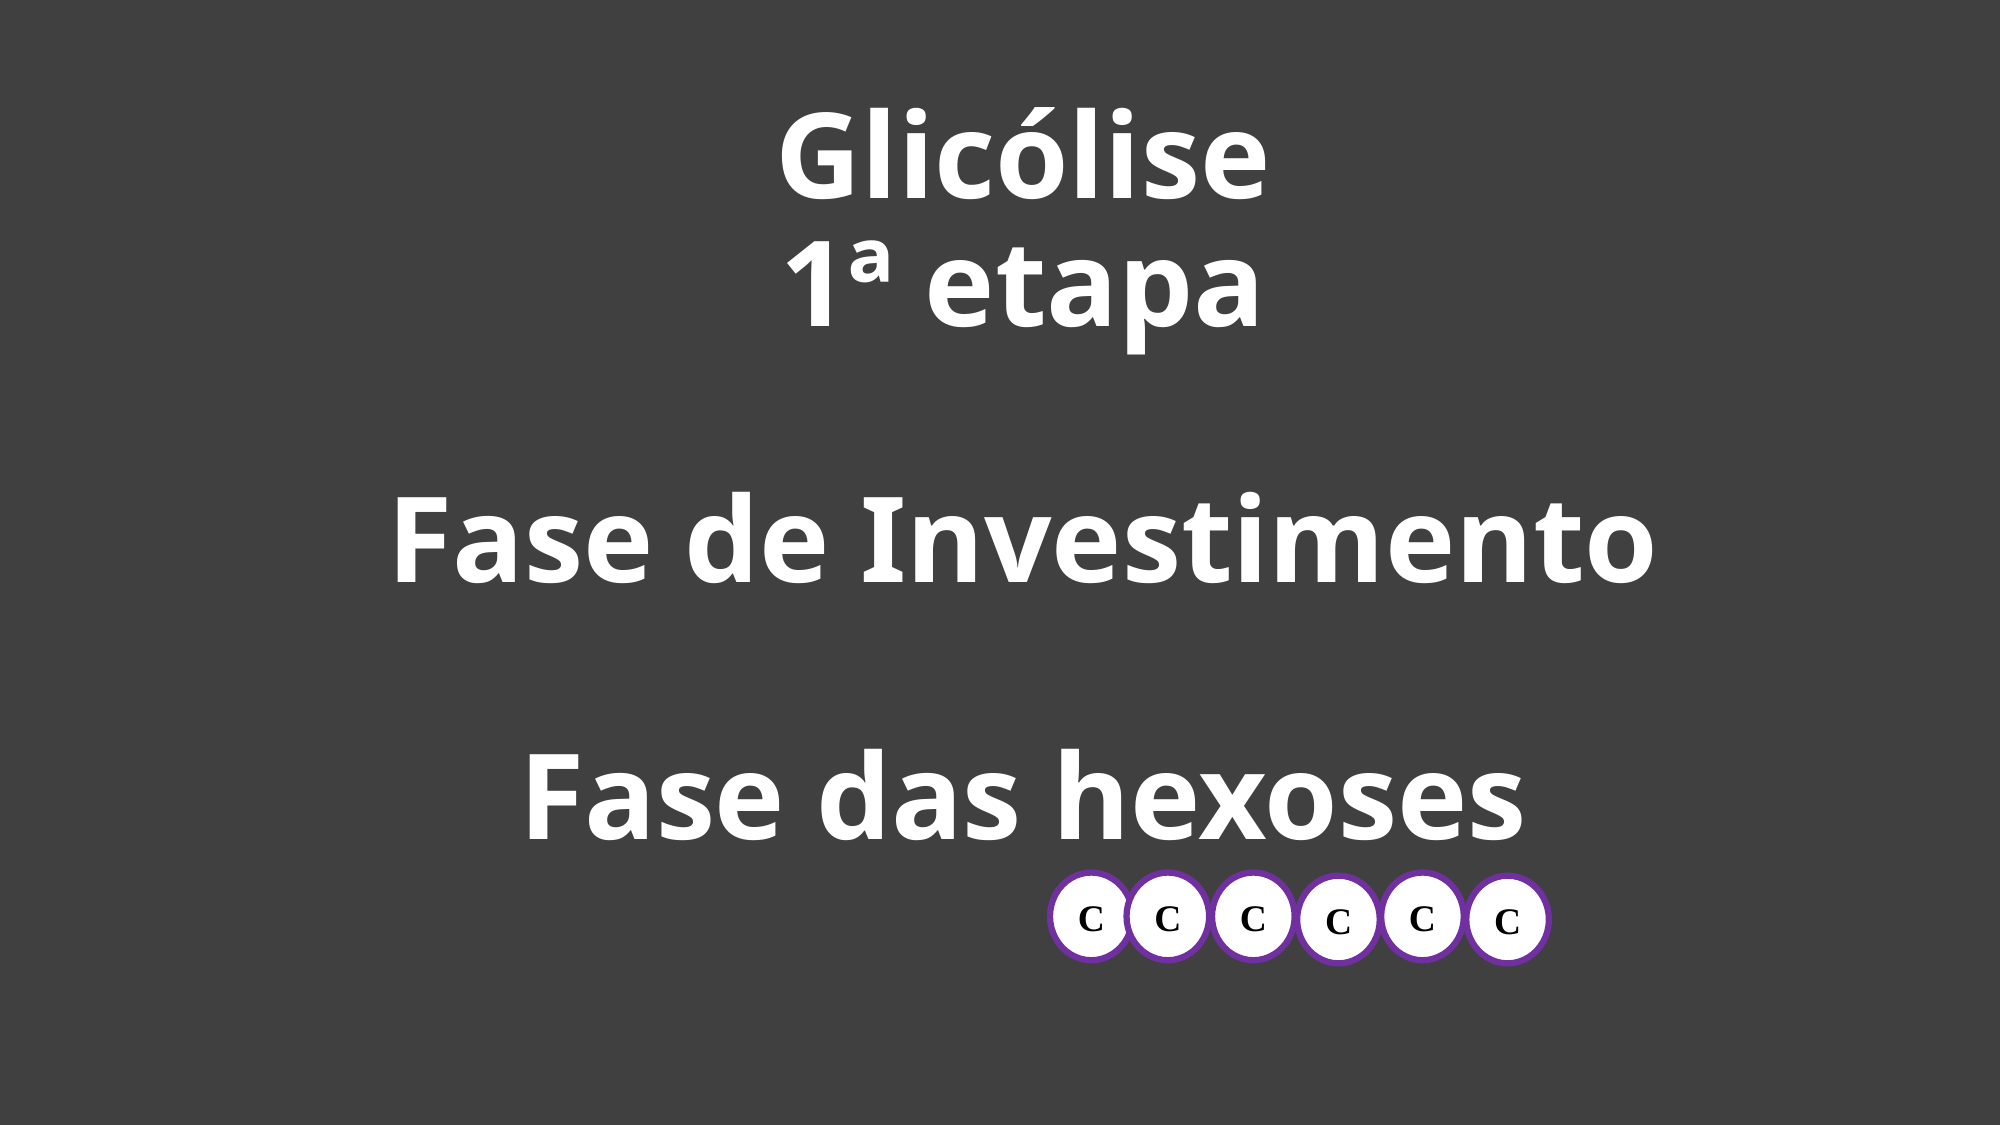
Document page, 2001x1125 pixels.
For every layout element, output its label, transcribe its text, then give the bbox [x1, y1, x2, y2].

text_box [1049, 872, 1549, 964]
title Glicólise 1ª etapa Fase de Investimento Fase das hexoses [273, 88, 1774, 873]
